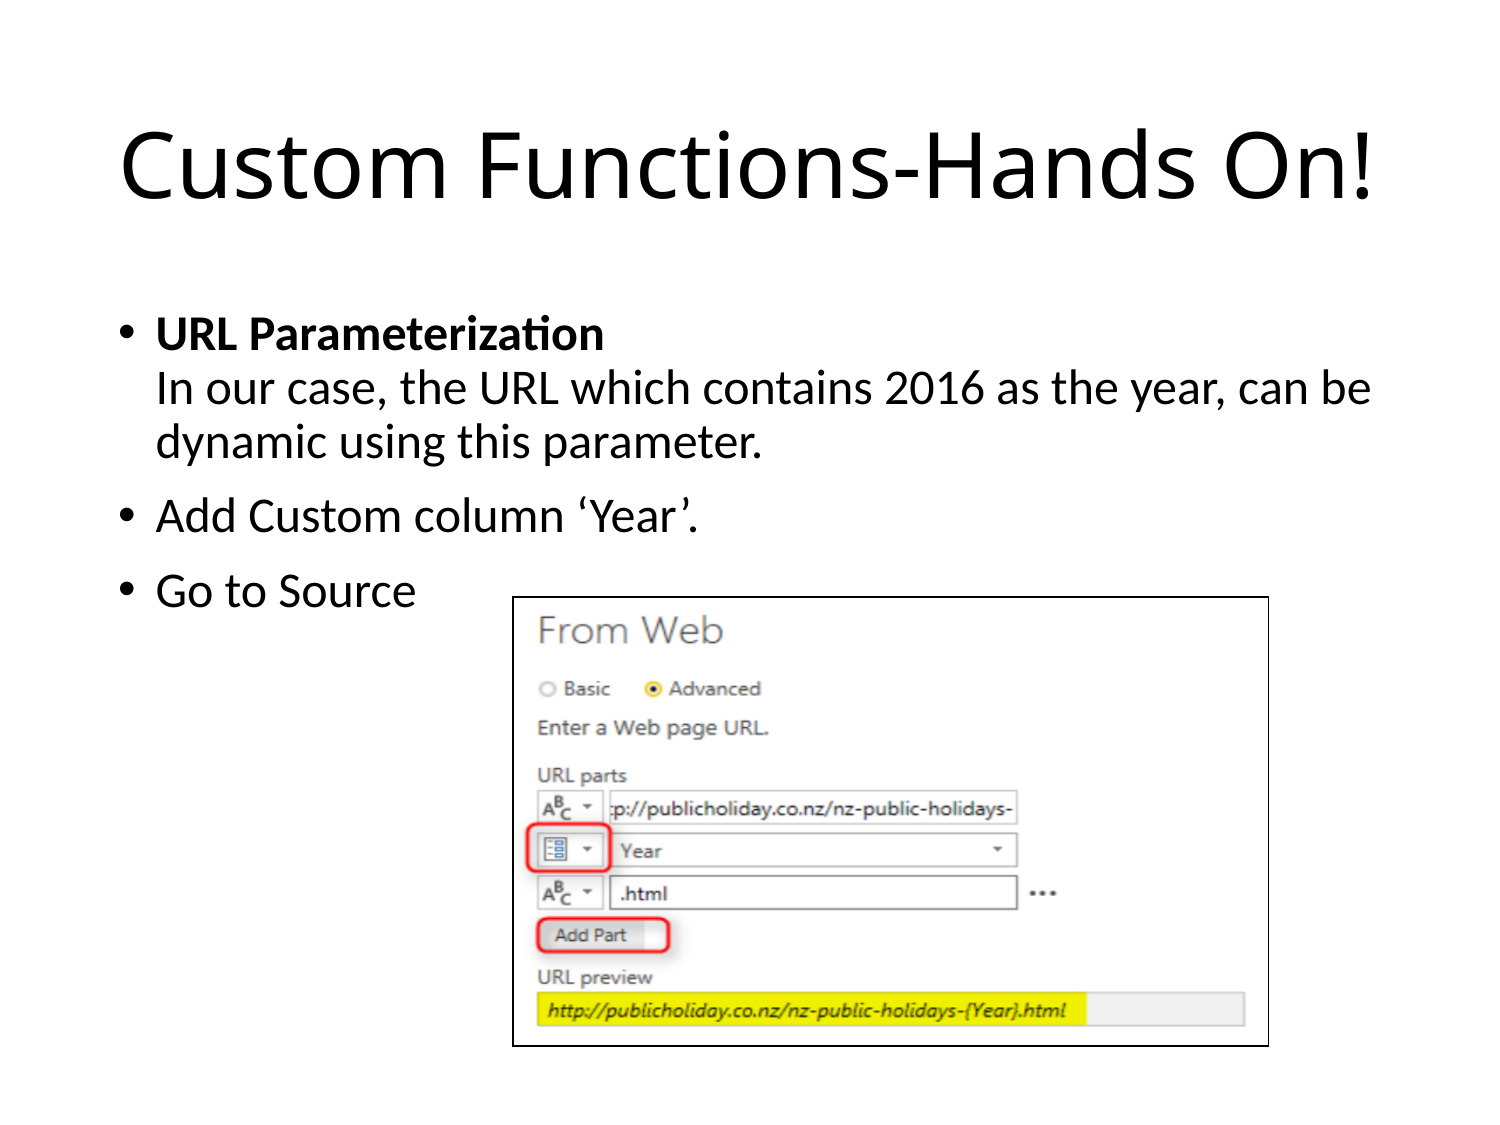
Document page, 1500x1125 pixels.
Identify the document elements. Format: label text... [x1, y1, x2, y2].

list URL Parameterization In our case, the URL which contains 2016 as the year, can be dynamic using this parameter. Add Custom column ‘Year’. Go to Source [103, 299, 1397, 1014]
picture [513, 597, 1268, 1046]
title Custom Functions-Hands On! [103, 59, 1397, 278]
